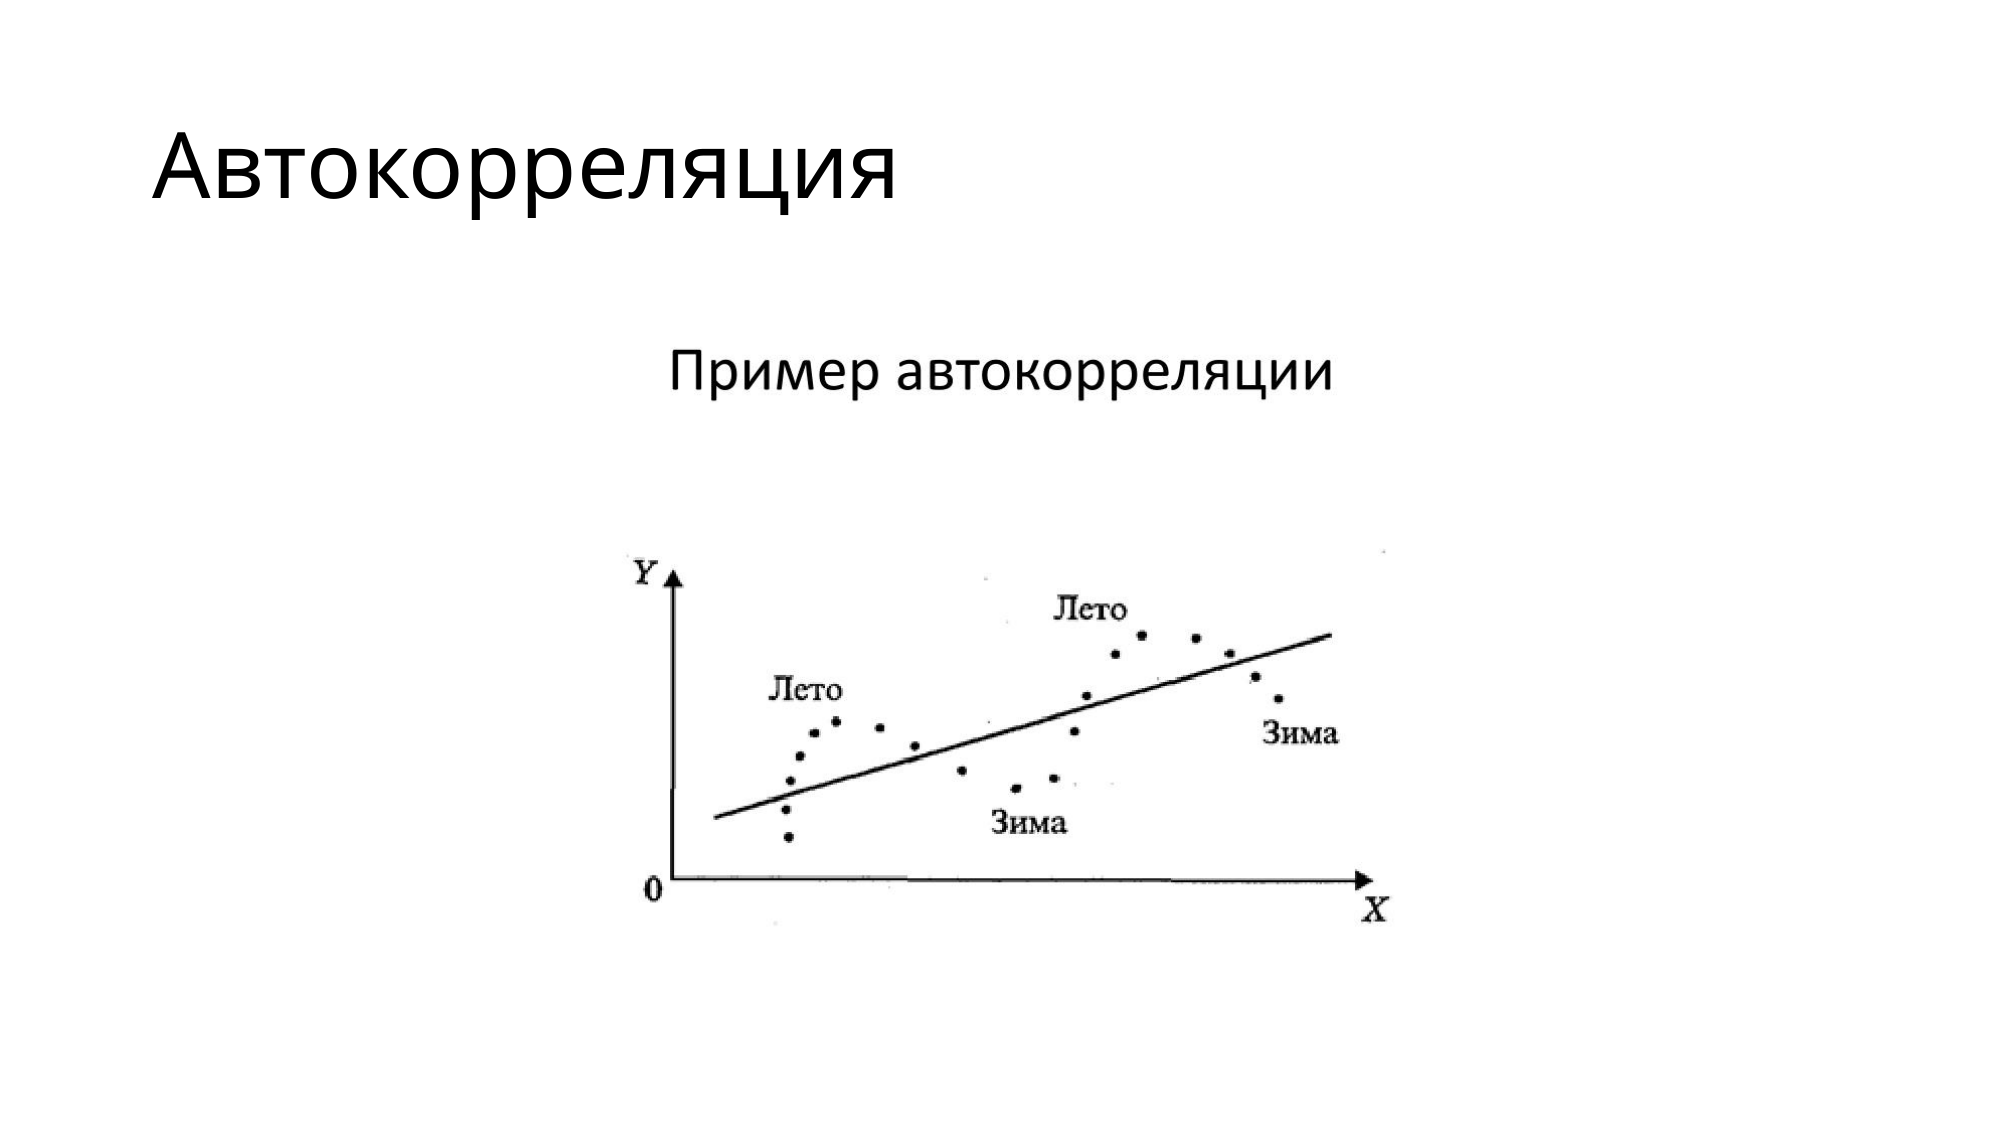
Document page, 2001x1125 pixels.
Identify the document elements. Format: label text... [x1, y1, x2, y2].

picture [485, 218, 1515, 991]
title Автокорреляция [137, 59, 1863, 278]
